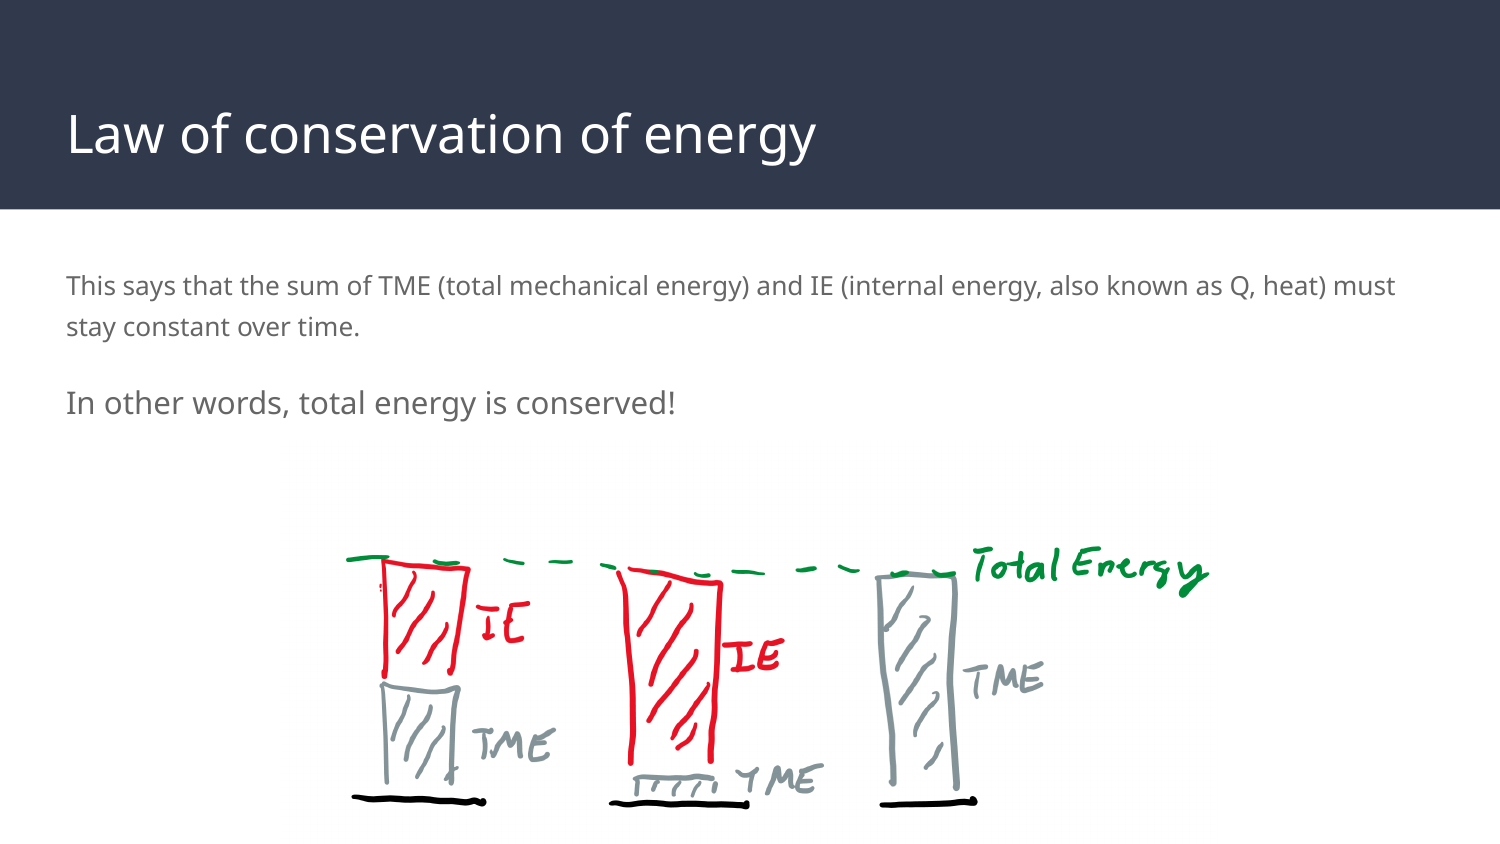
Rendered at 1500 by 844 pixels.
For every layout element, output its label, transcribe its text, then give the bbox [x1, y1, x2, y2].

list This says that the sum of TME (total mechanical energy) and IE (internal energy, also known as Q, heat) must stay constant over time. [51, 247, 1449, 360]
title Law of conservation of energy [51, 82, 1449, 185]
list In other words, total energy is conserved! [51, 359, 708, 440]
picture [282, 439, 1218, 844]
